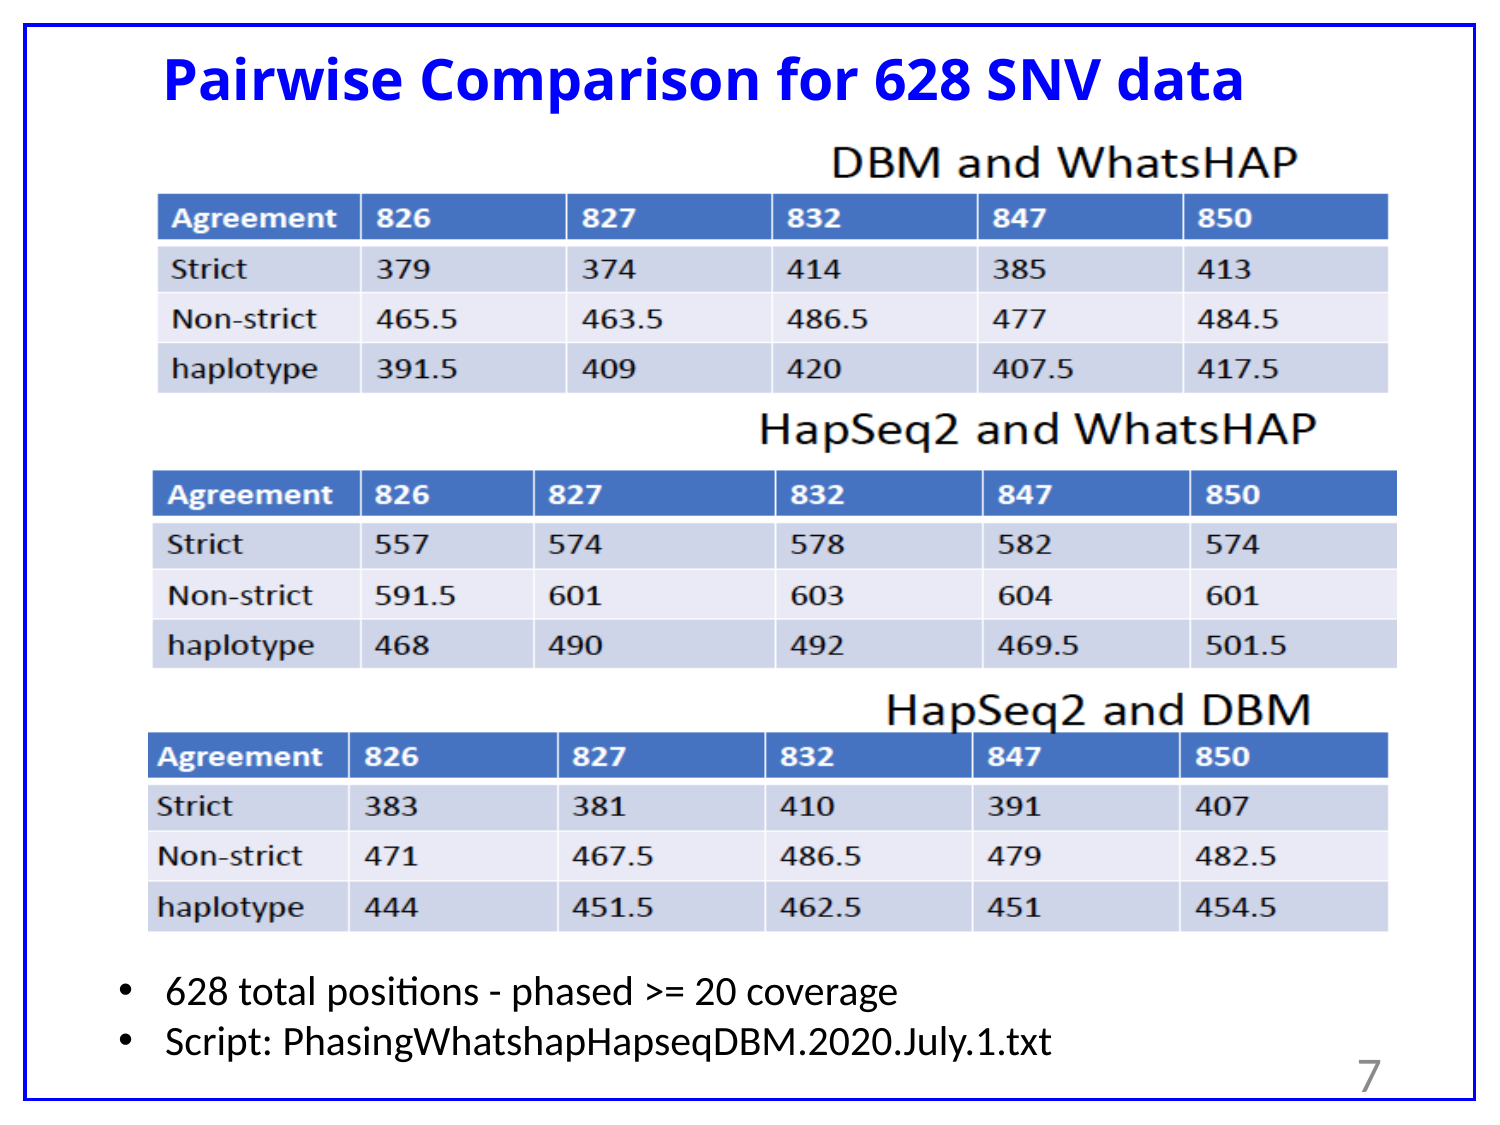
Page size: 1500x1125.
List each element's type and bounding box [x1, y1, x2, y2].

text_box [24, 24, 1475, 1100]
picture [148, 137, 1397, 936]
